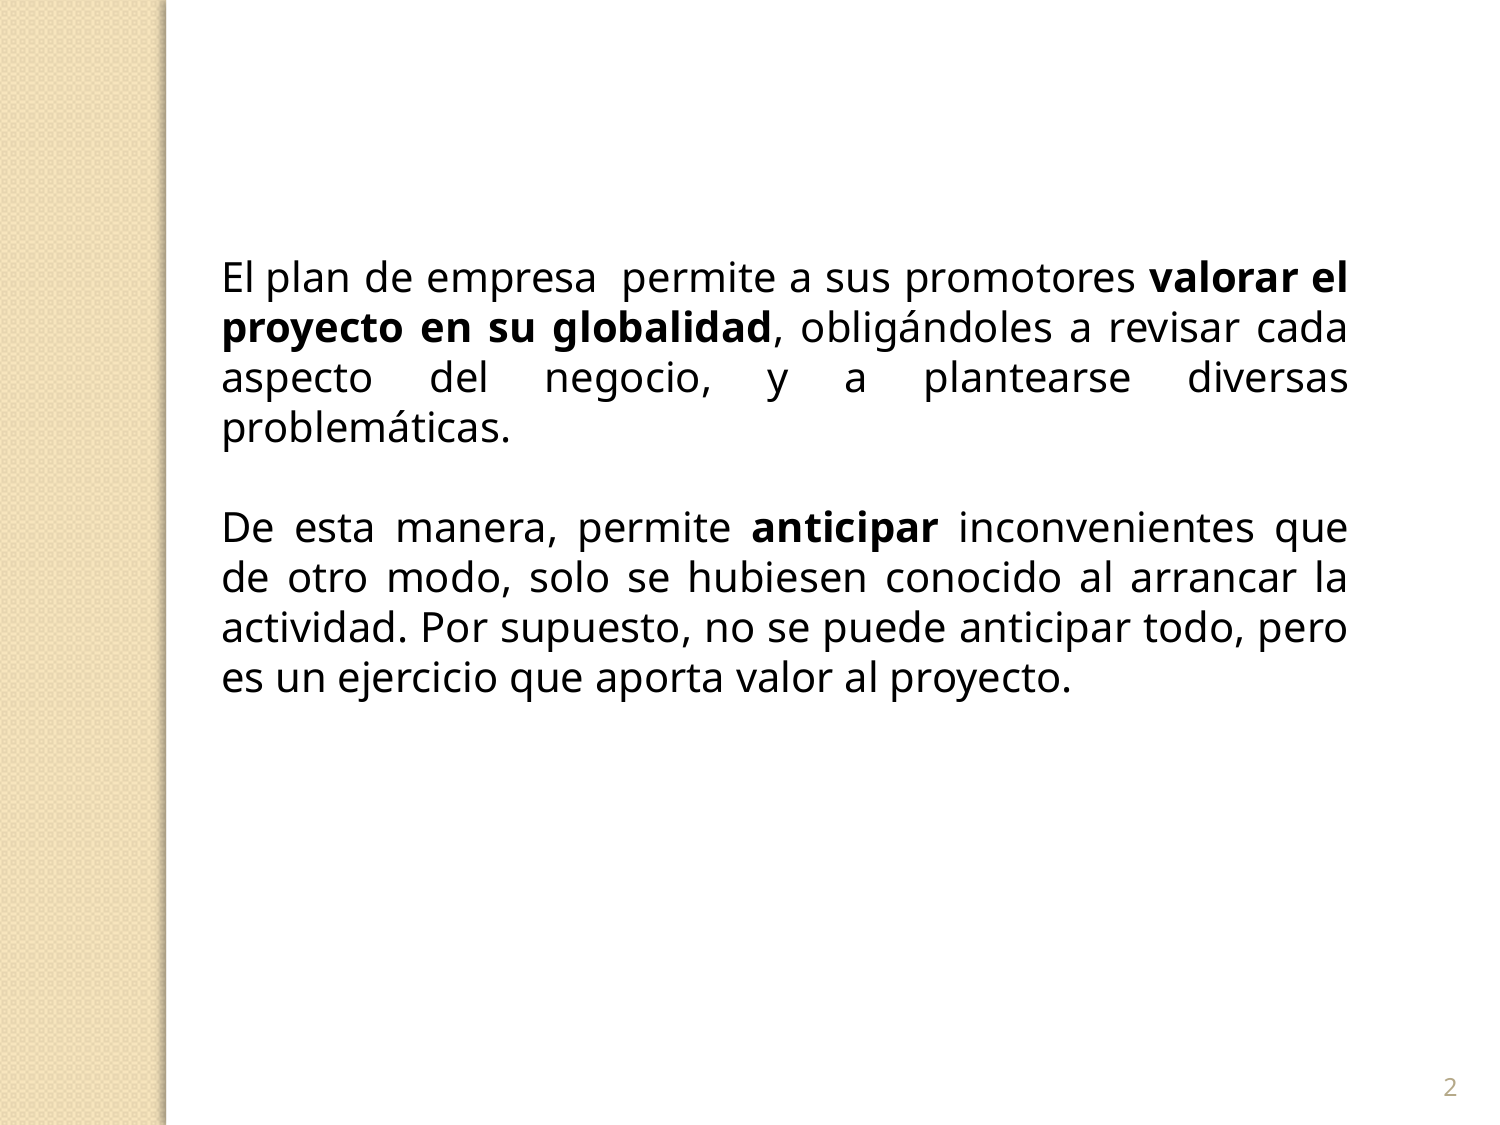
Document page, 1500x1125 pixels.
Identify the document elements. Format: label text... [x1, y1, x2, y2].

text_box El plan de empresa permite a sus promotores valorar el proyecto en su globalidad, obligándoles a revisar cada aspecto del negocio, y a plantearse diversas problemáticas. De esta manera, permite anticipar inconvenientes que de otro modo, solo se hubiesen conocido al arrancar la actividad. Por supuesto, no se puede anticipar todo, pero es un ejercicio que aporta valor al proyecto. [206, 243, 1365, 709]
slide_number 2 [1413, 1034, 1488, 1113]
